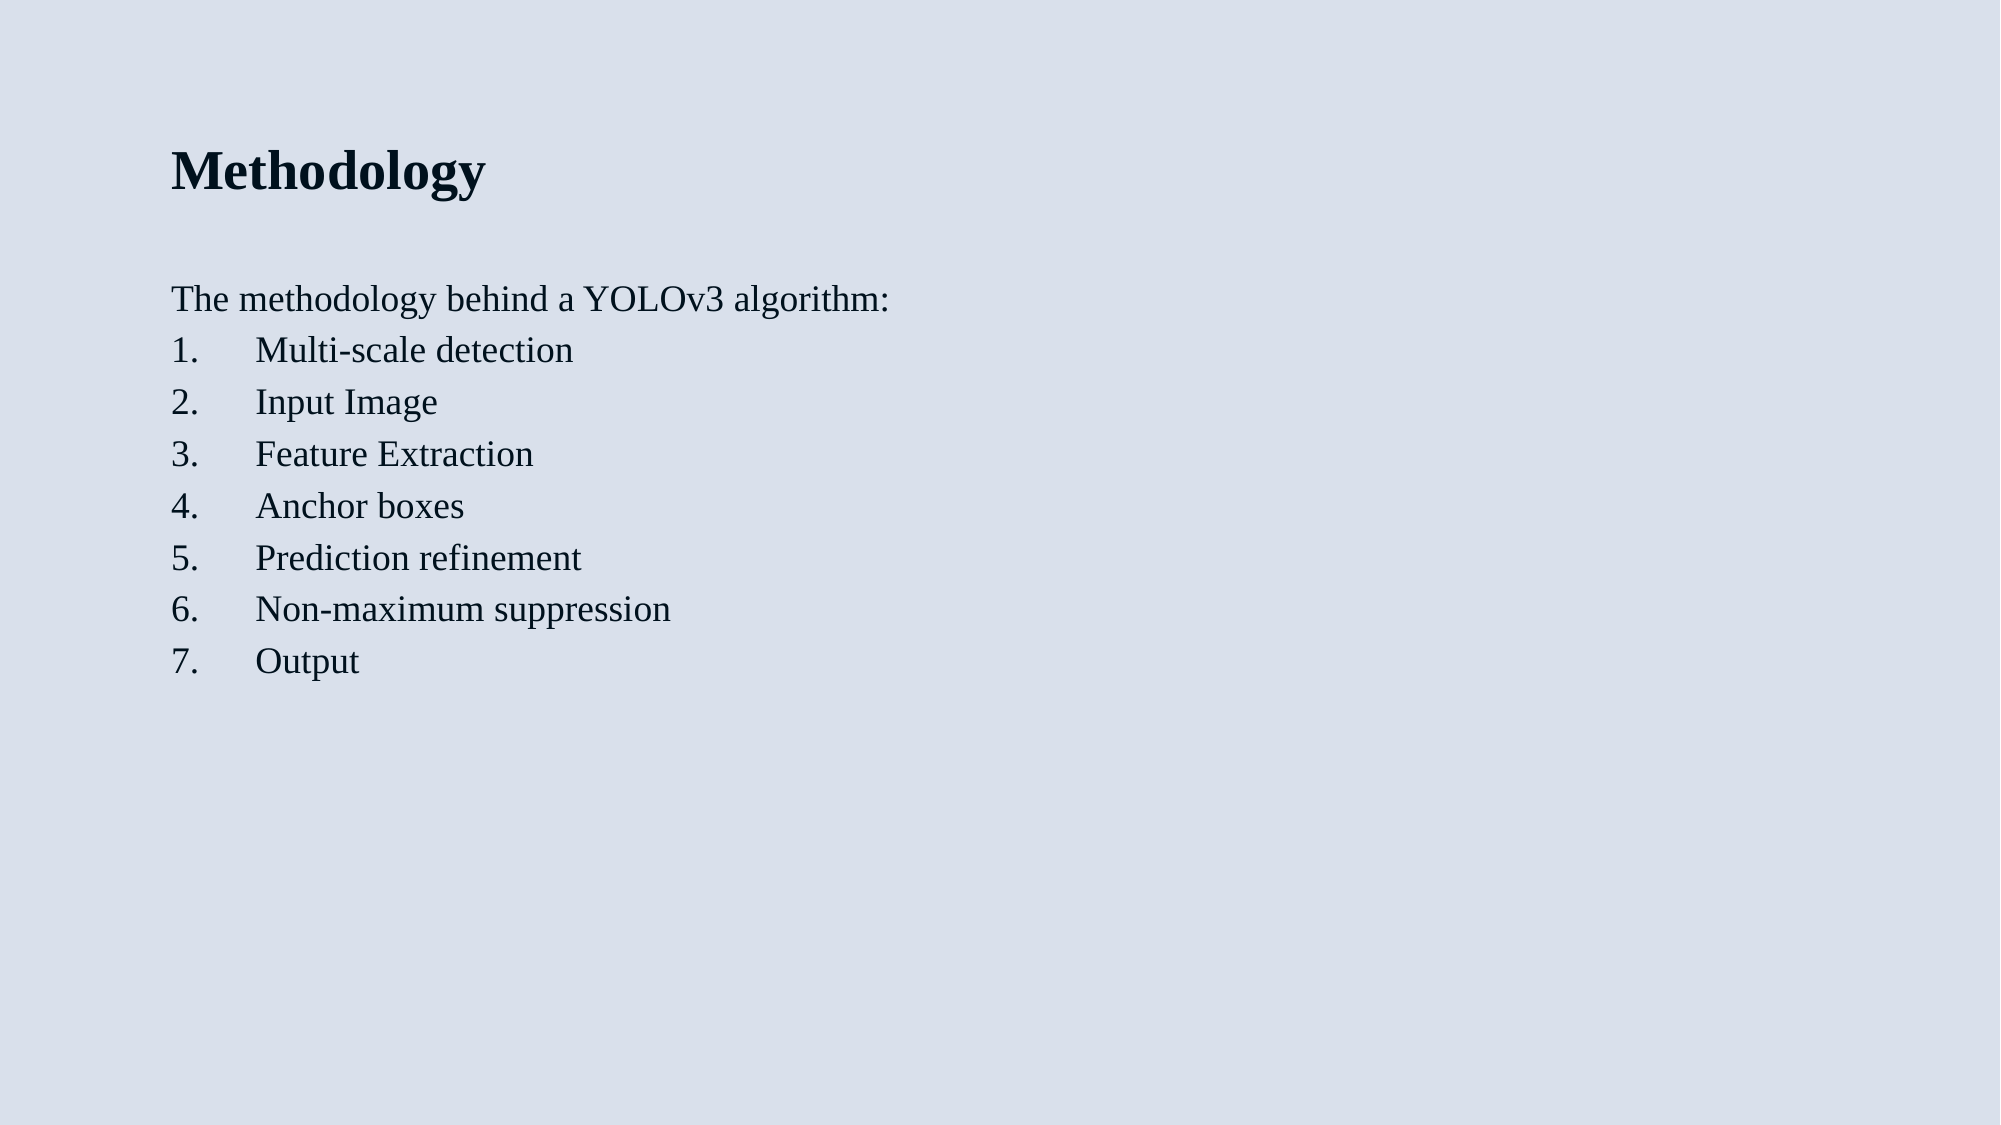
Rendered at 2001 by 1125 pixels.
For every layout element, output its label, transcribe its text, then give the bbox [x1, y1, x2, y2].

list The methodology behind a YOLOv3 algorithm: Multi-scale detection Input Image Feature Extraction Anchor boxes Prediction refinement Non-maximum suppression Output [155, 252, 1844, 1000]
title Methodology [155, 117, 1844, 244]
